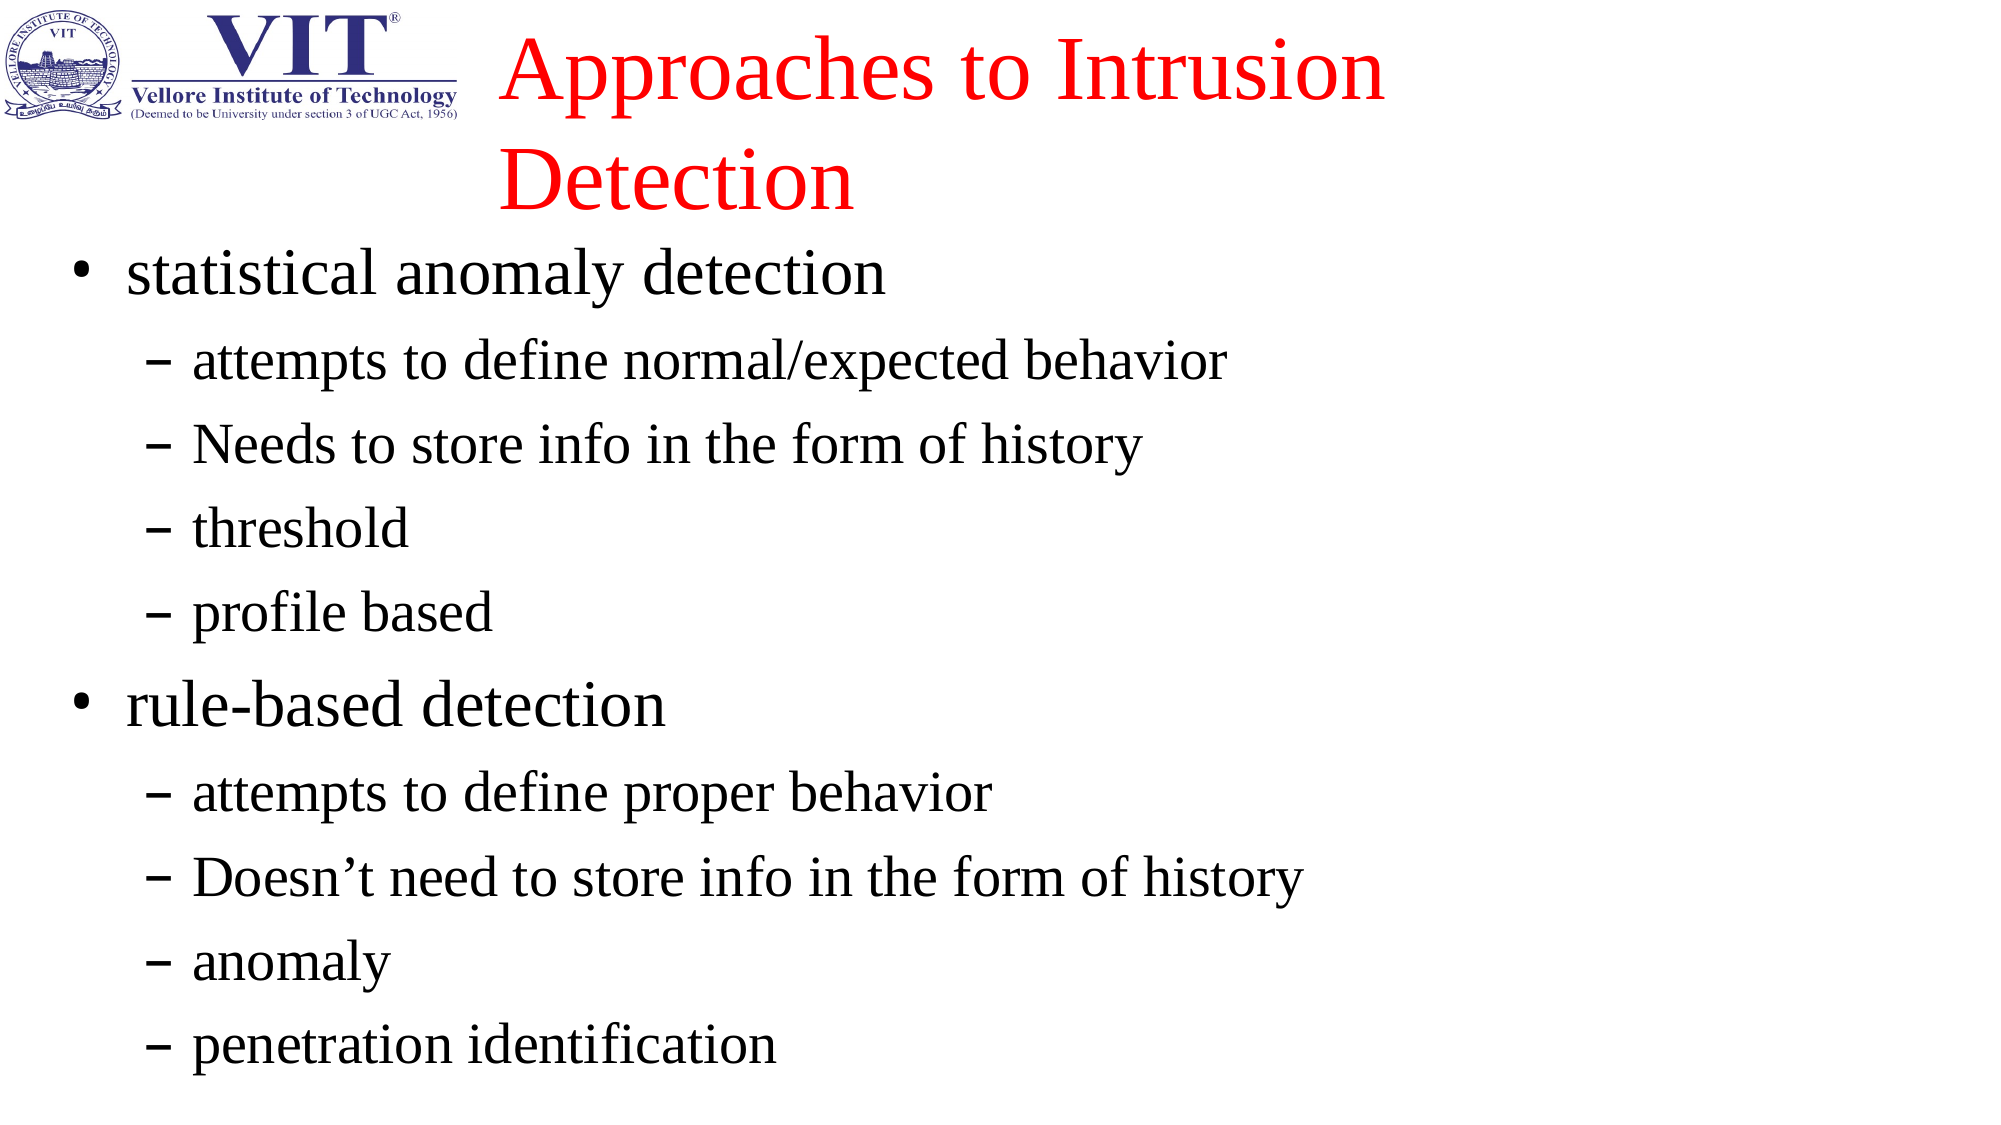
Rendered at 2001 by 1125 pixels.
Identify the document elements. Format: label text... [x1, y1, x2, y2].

text_box statistical anomaly detection attempts to define normal/expected behavior Needs to store info in the form of history threshold profile based rule-based detection attempts to define proper behavior Doesn’t need to store info in the form of history anomaly penetration identification [67, 209, 1900, 1076]
picture [4, 10, 458, 120]
title Approaches to Intrusion Detection [496, 5, 1767, 209]
